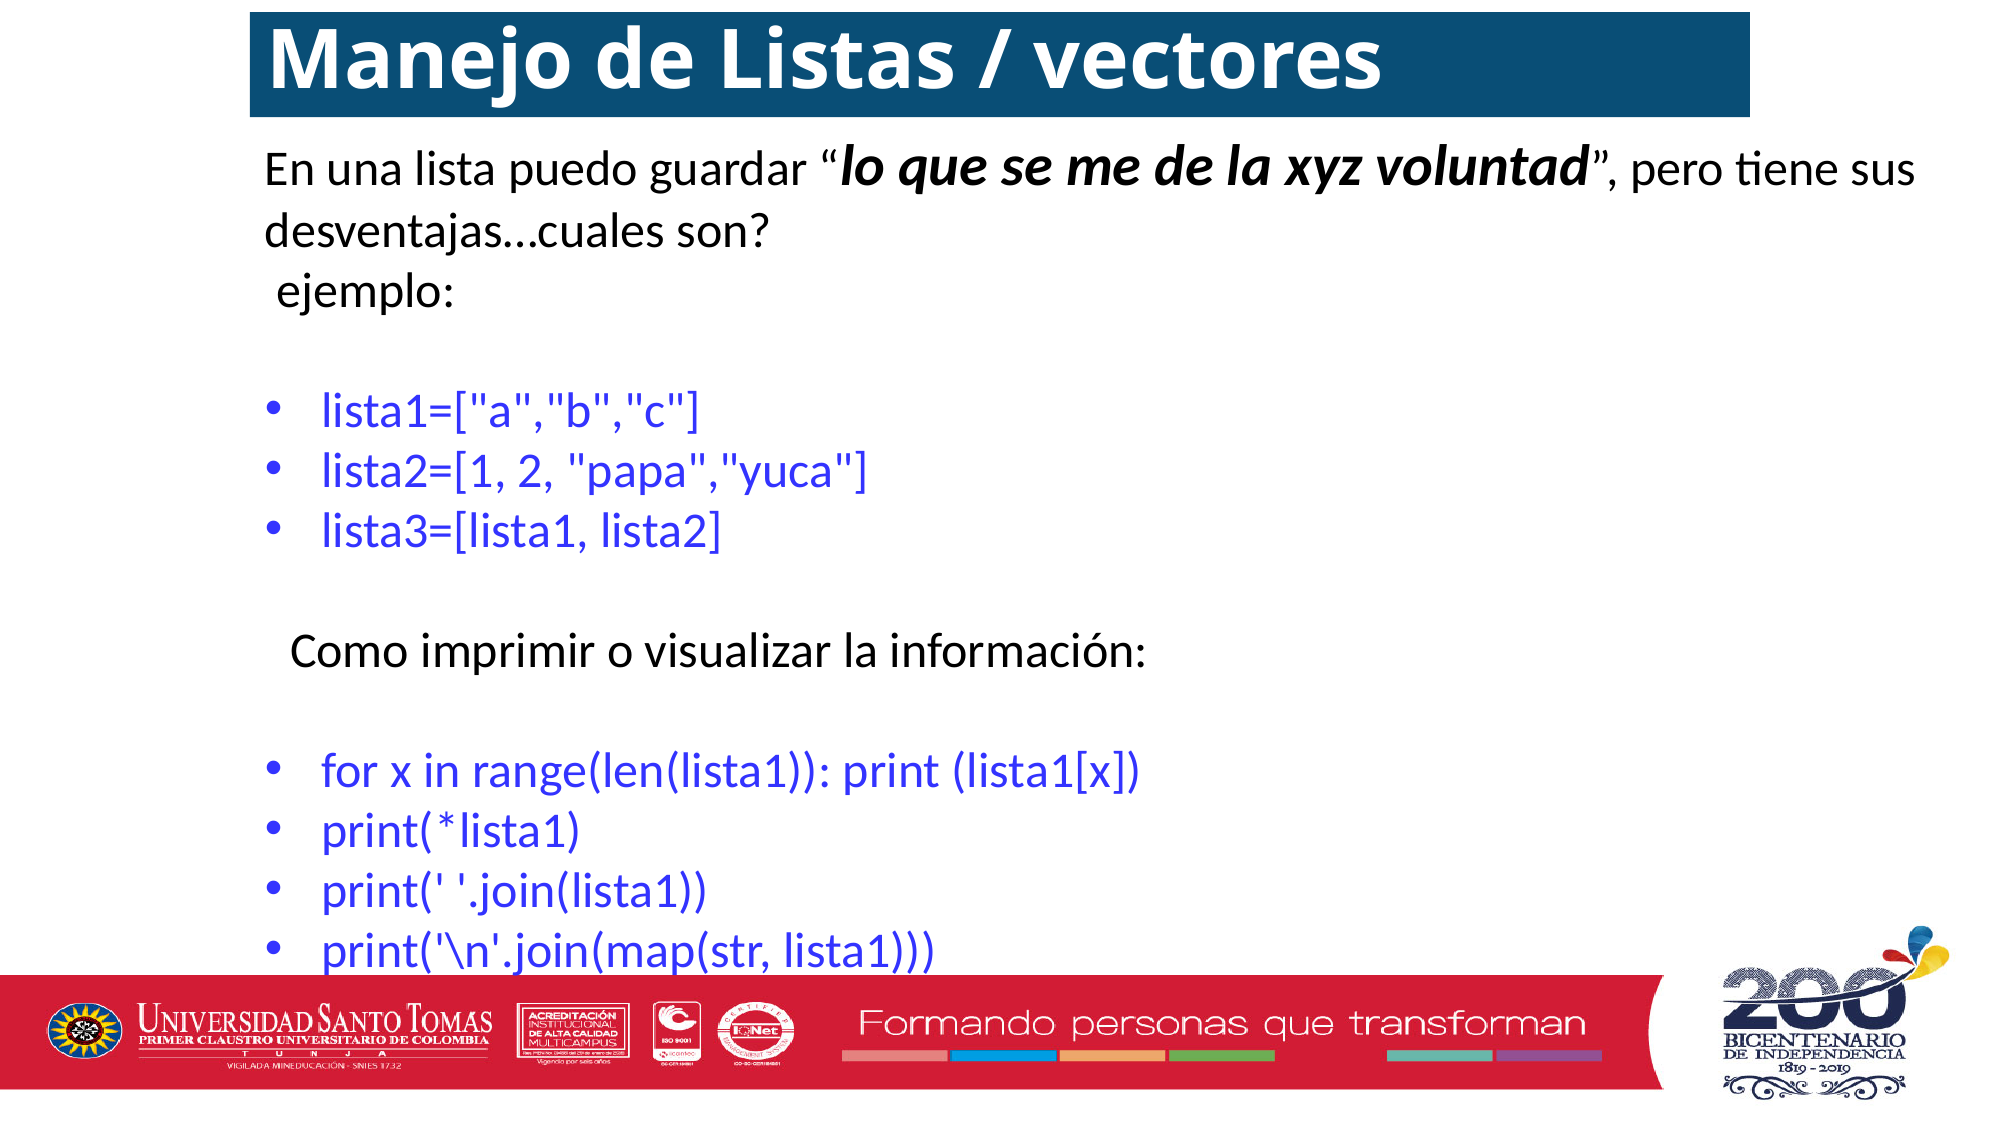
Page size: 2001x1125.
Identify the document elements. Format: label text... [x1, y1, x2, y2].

text_box En una lista puedo guardar “lo que se me de la xyz voluntad”, pero tiene sus desventajas…cuales son? ejemplo: lista1=["a","b","c"] lista2=[1, 2, "papa","yuca"] lista3=[lista1, lista2] Como imprimir o visualizar la información: for x in range(len(lista1)): print (lista1[x]) print(*lista1) print(' '.join(lista1)) print('\n'.join(map(str, lista1))) [249, 119, 2000, 1045]
text_box Manejo de Listas / vectores [249, 12, 1750, 118]
picture [0, 1, 2000, 1124]
